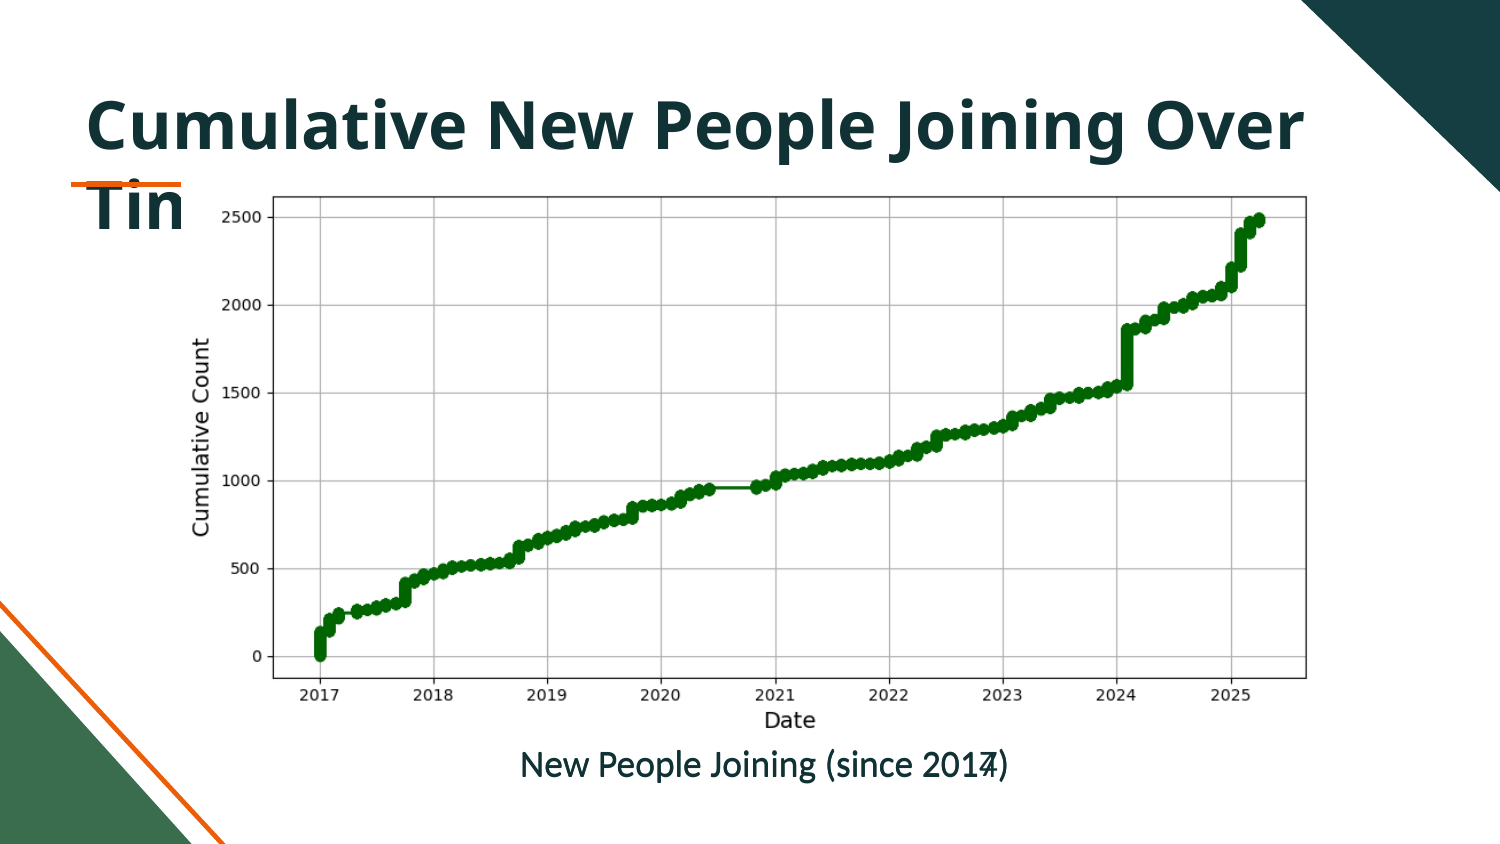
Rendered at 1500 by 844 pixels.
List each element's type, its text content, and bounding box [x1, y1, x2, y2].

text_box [70, 185, 1430, 790]
title Cumulative New People Joining Over Time [70, 67, 1430, 156]
